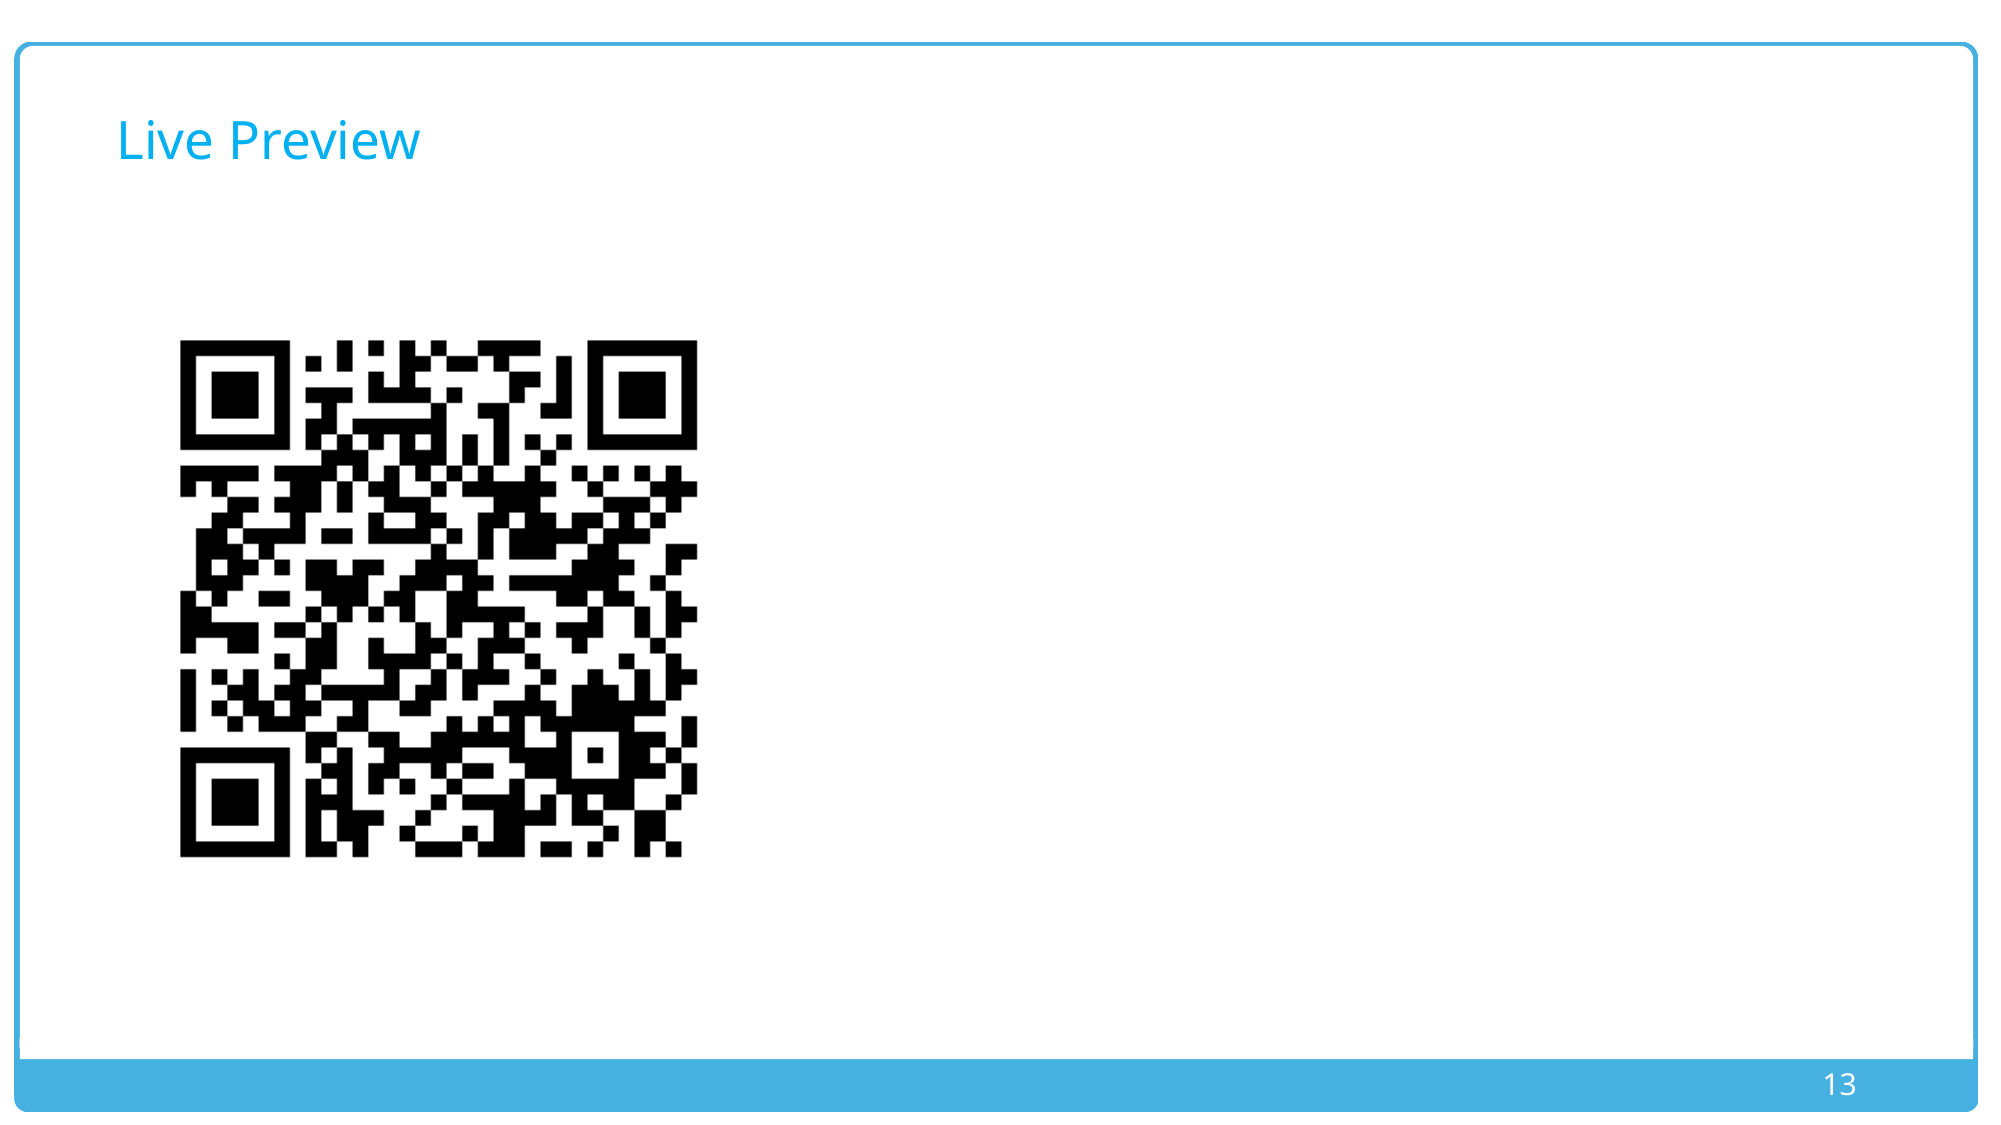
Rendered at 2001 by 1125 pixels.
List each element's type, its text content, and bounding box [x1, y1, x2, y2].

title Live Preview [99, 45, 1900, 233]
picture [118, 278, 760, 920]
